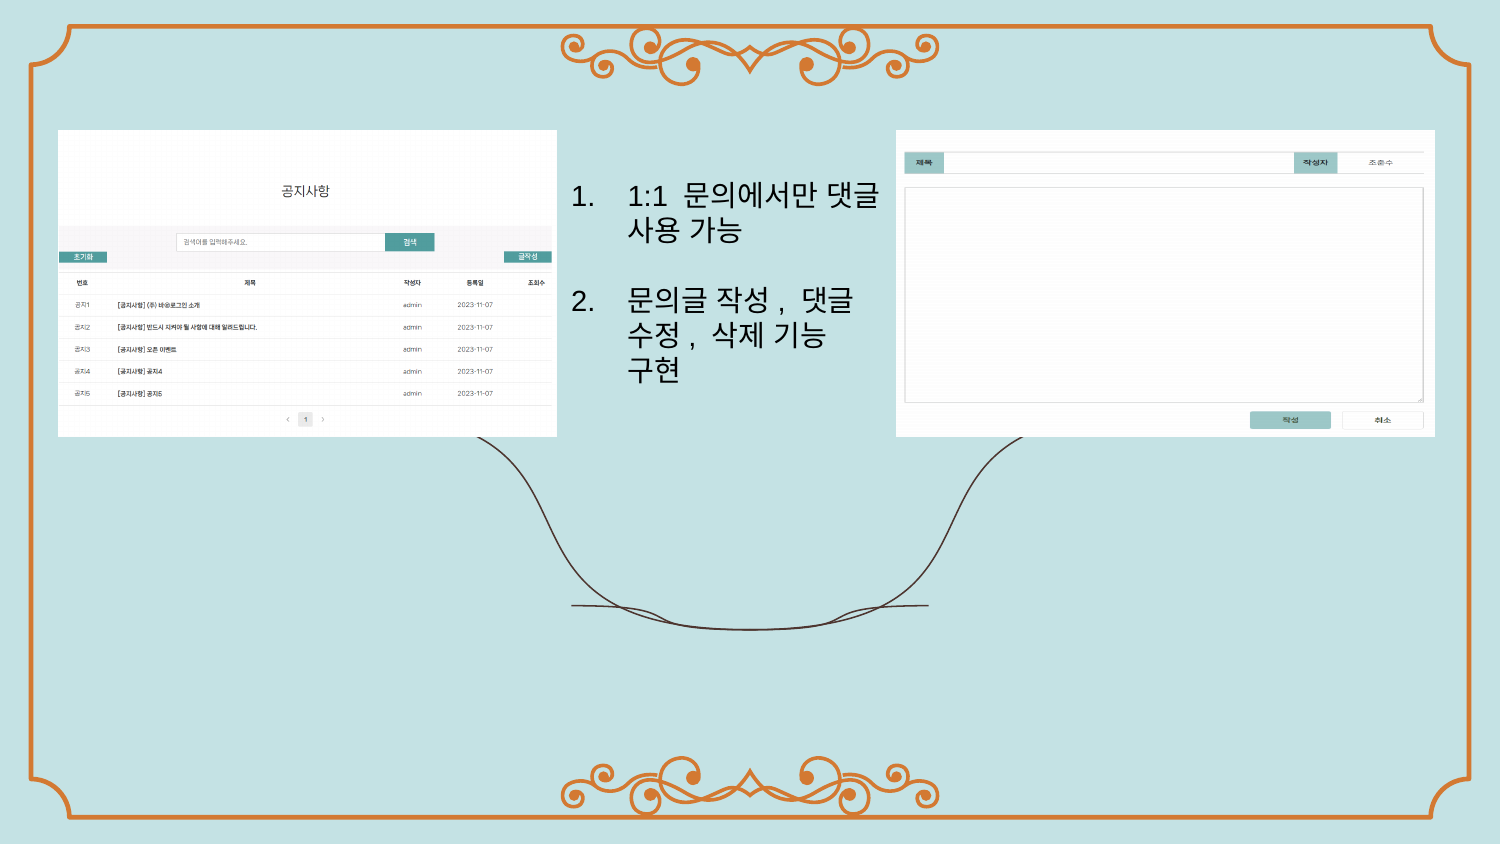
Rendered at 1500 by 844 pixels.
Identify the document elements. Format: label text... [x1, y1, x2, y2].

picture [895, 129, 1435, 438]
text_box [751, 605, 929, 630]
text_box 1:1 문의에서만 댓글 사용 가능 문의글 작성, 댓글 수정, 삭제 기능 구현 [561, 169, 890, 395]
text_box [843, 317, 1062, 725]
picture [58, 129, 557, 438]
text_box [571, 605, 751, 630]
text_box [438, 317, 657, 725]
